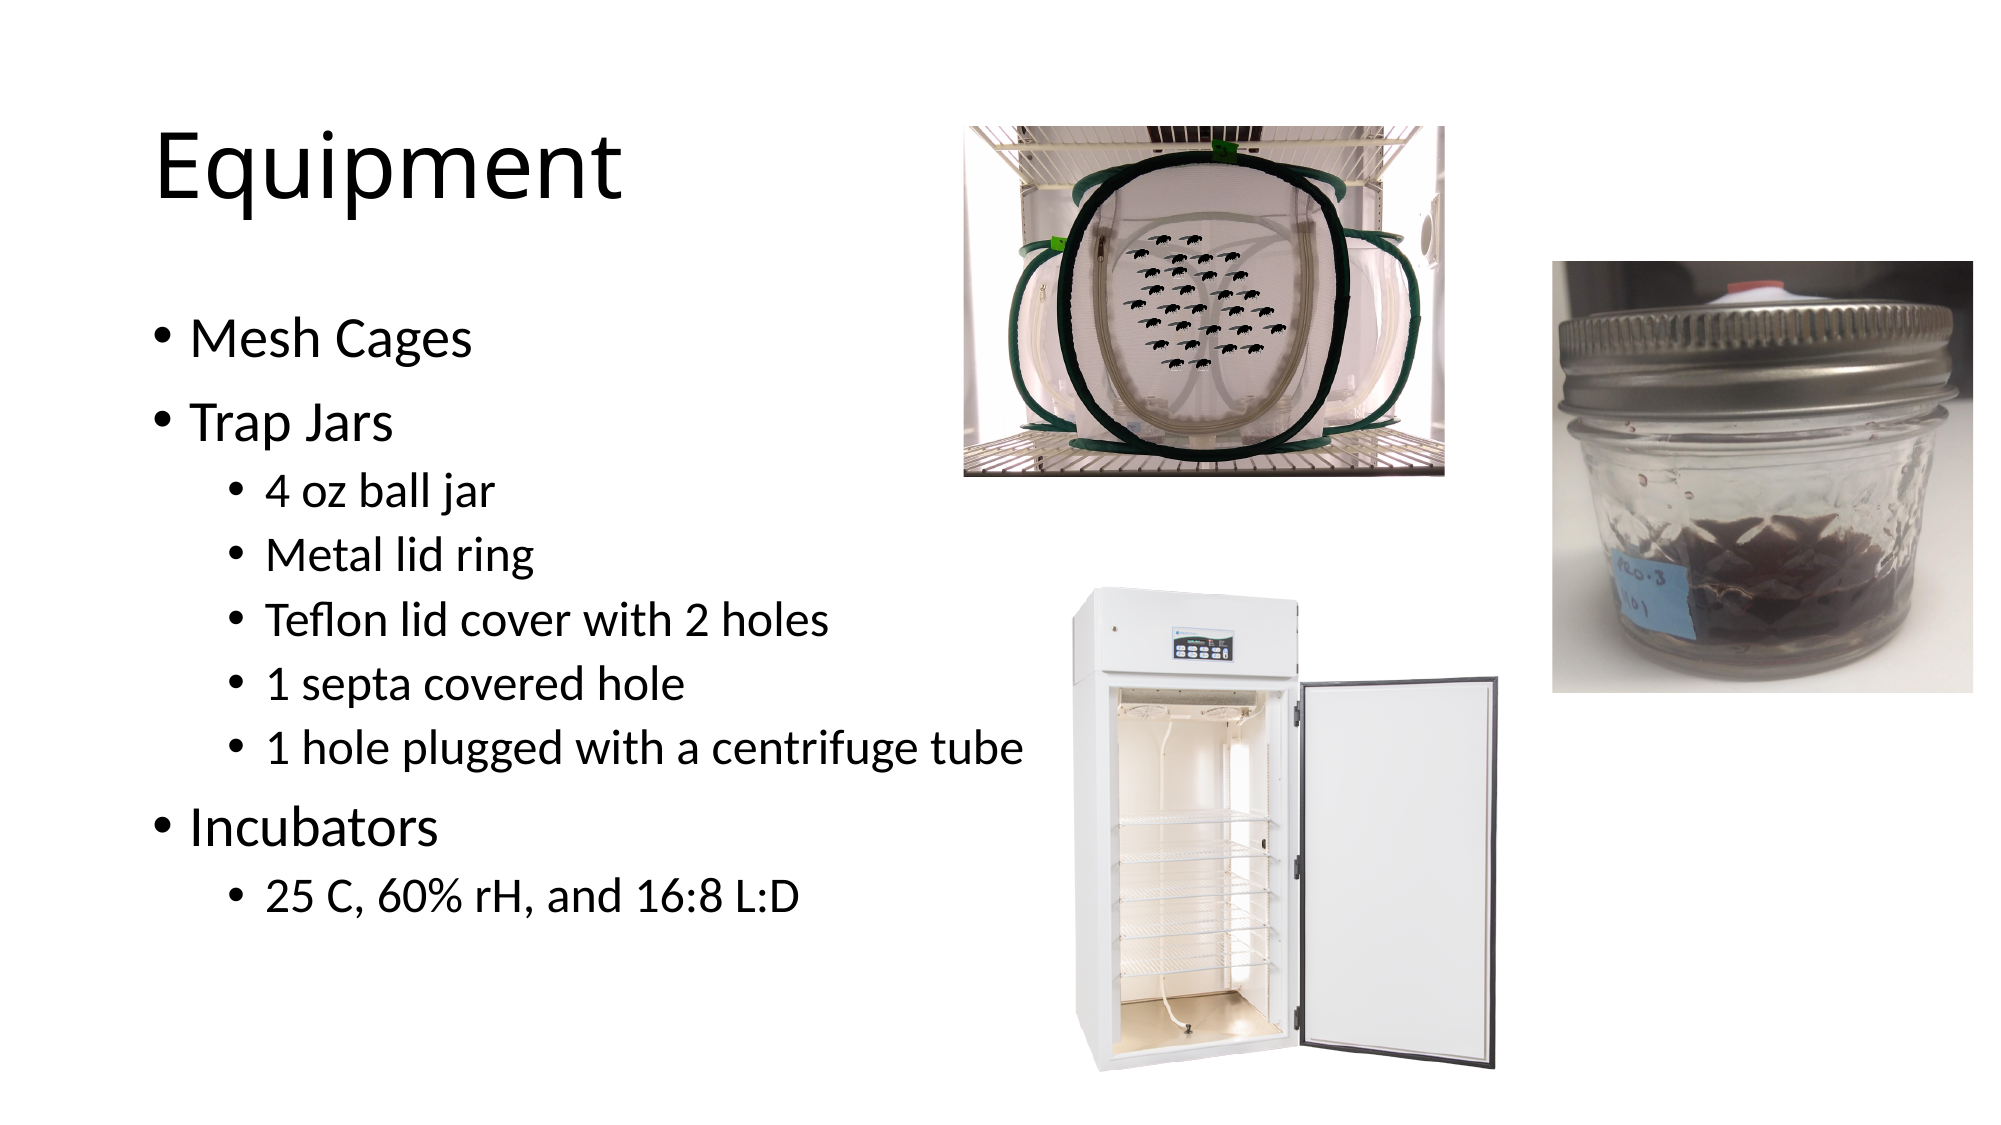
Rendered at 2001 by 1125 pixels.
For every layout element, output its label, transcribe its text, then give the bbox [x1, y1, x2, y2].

picture [1065, 579, 1503, 1077]
title Equipment [137, 59, 1863, 278]
list Mesh Cages Trap Jars 4 oz ball jar Metal lid ring Teflon lid cover with 2 holes 1 septa covered hole 1 hole plugged with a centrifuge tube Incubators 25 C, 60% rH, and 16:8 L:D [137, 299, 1863, 1014]
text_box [963, 126, 1445, 477]
picture [1552, 261, 1974, 693]
